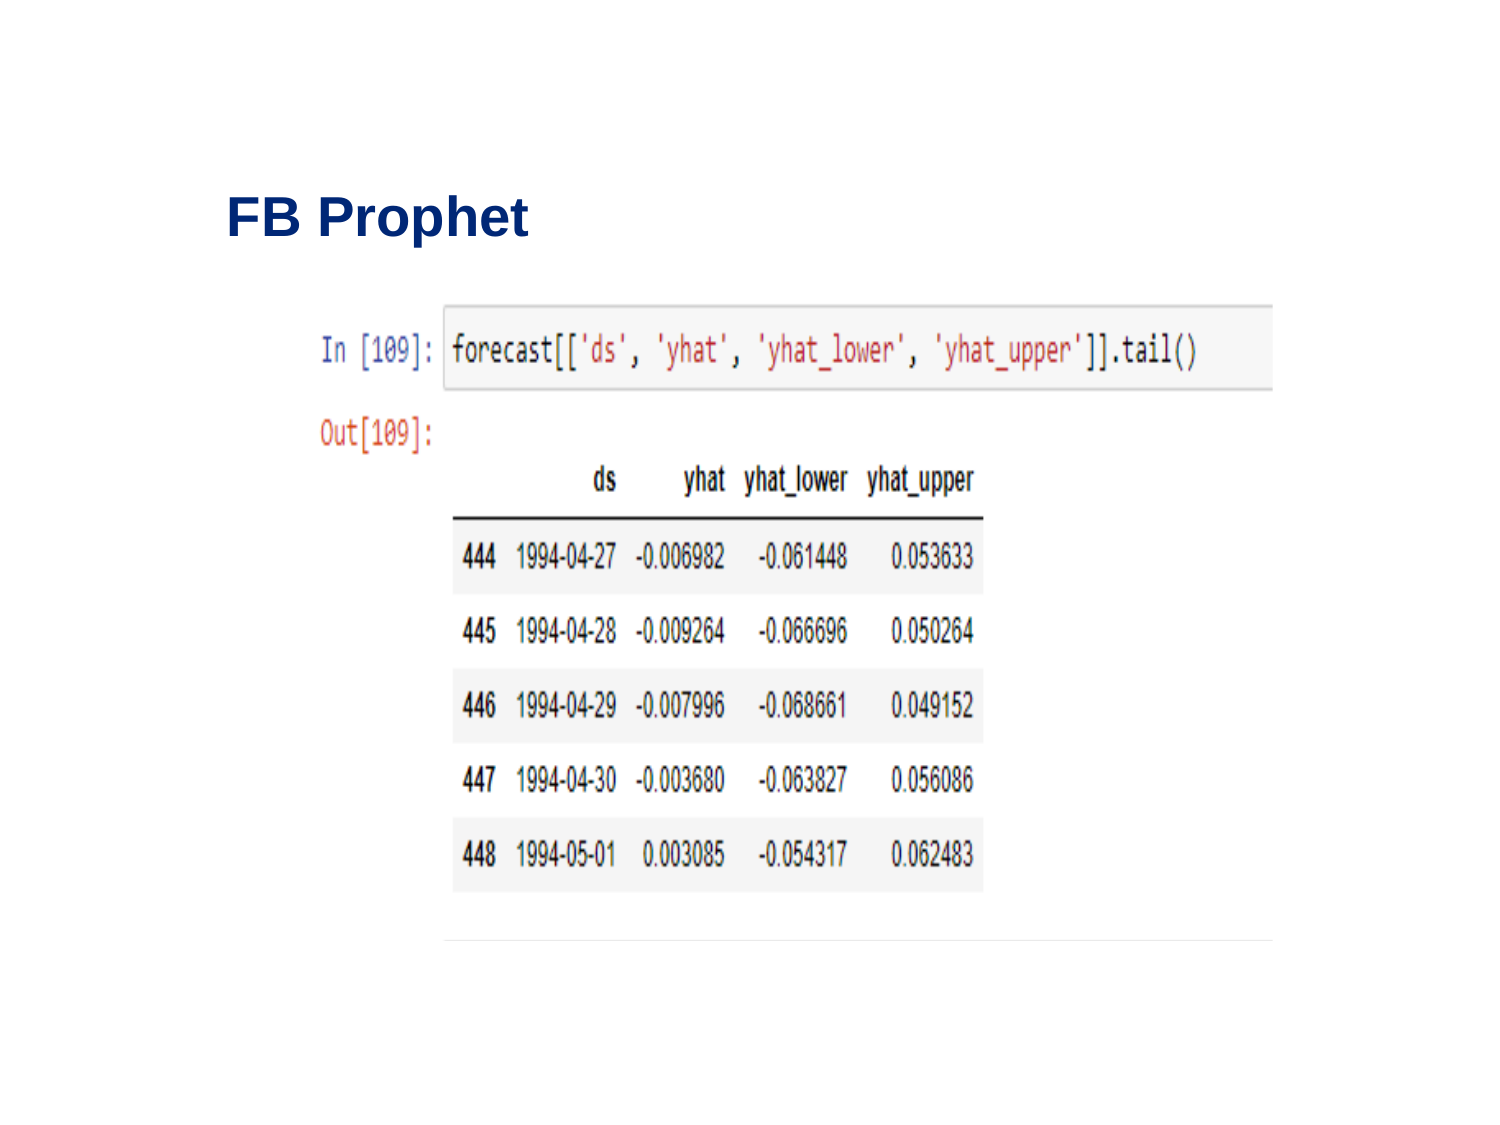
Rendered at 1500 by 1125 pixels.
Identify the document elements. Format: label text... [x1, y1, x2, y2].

text_box FB Prophet [215, 168, 1132, 259]
picture [259, 289, 1273, 941]
